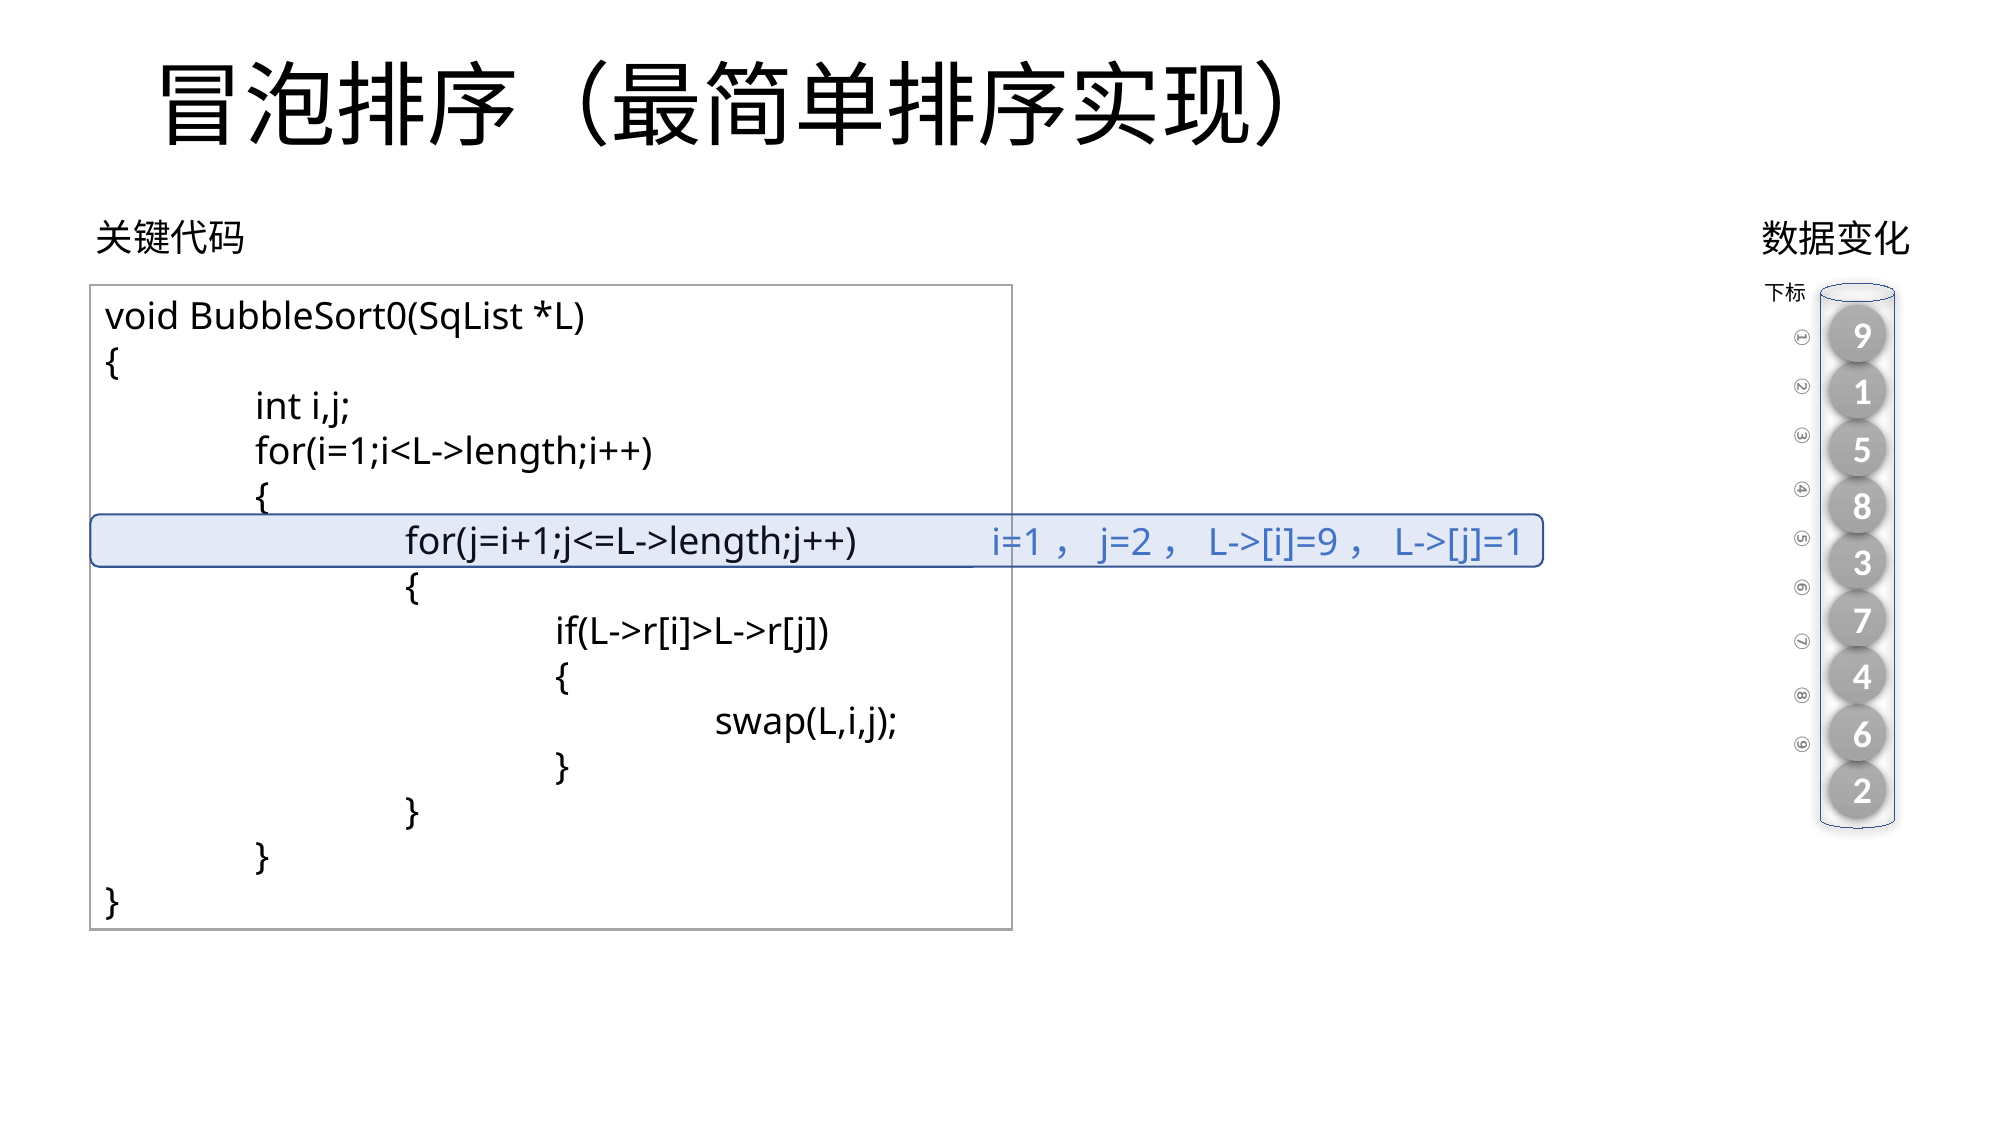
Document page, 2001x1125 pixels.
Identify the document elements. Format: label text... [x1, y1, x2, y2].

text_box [1746, 207, 1927, 267]
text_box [89, 284, 1545, 931]
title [137, 0, 1863, 218]
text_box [81, 206, 261, 267]
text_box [1741, 272, 1895, 829]
text_box e [1830, 283, 1895, 301]
